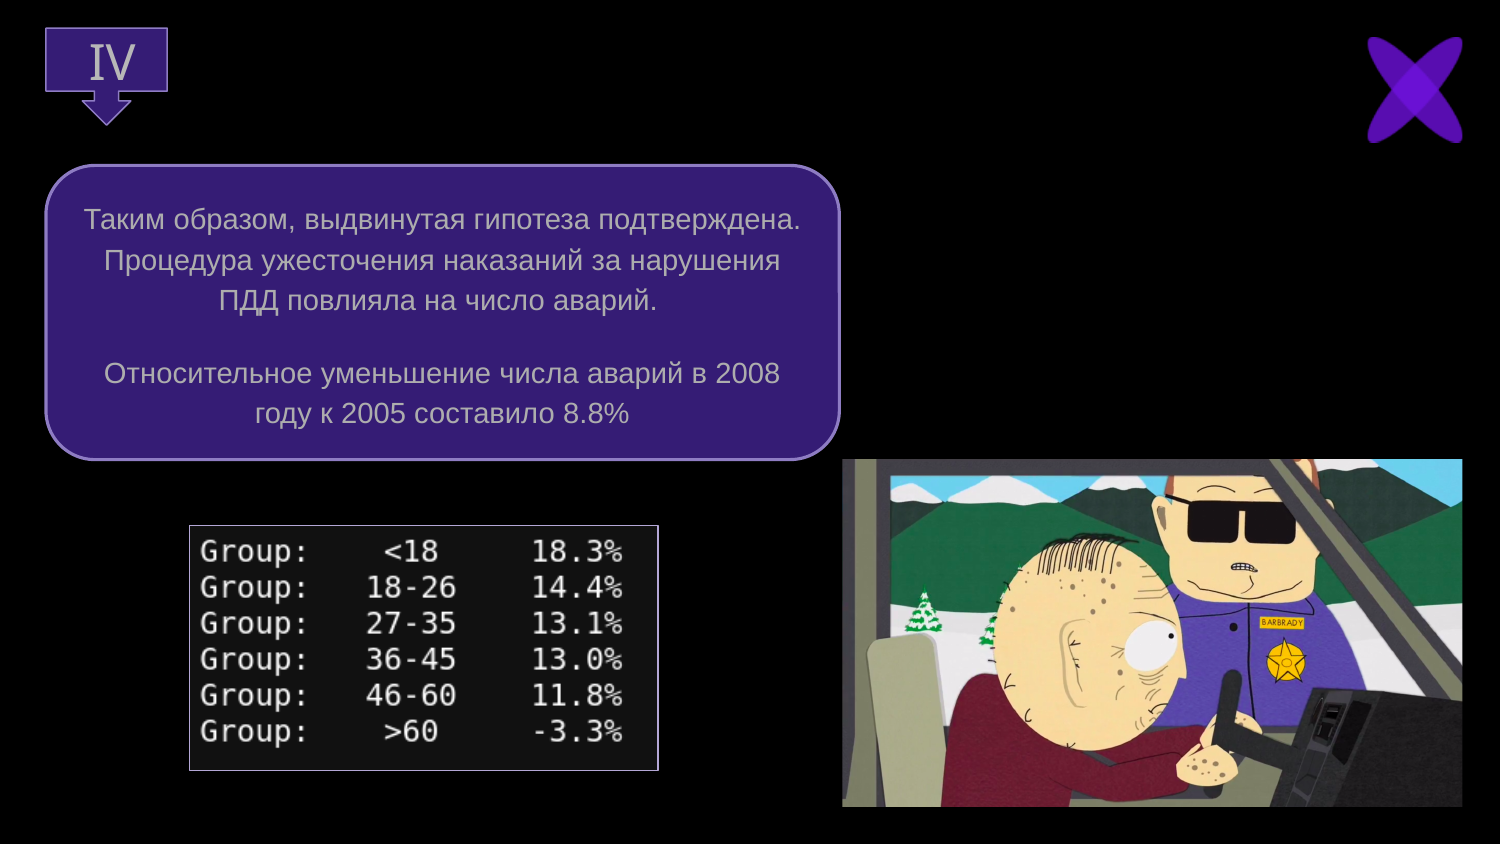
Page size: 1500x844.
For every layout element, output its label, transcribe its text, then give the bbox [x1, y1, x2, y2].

picture [1363, 37, 1463, 143]
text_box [45, 15, 168, 126]
text_box Таким образом, выдвинутая гипотеза подтверждена. Процедура ужесточения наказаний за нарушения ПДД повлияла на число аварий. Относительное уменьшение числа аварий в 2008 году к 2005 составило 8.8% [45, 165, 840, 460]
picture [841, 459, 1463, 808]
picture [189, 525, 658, 771]
